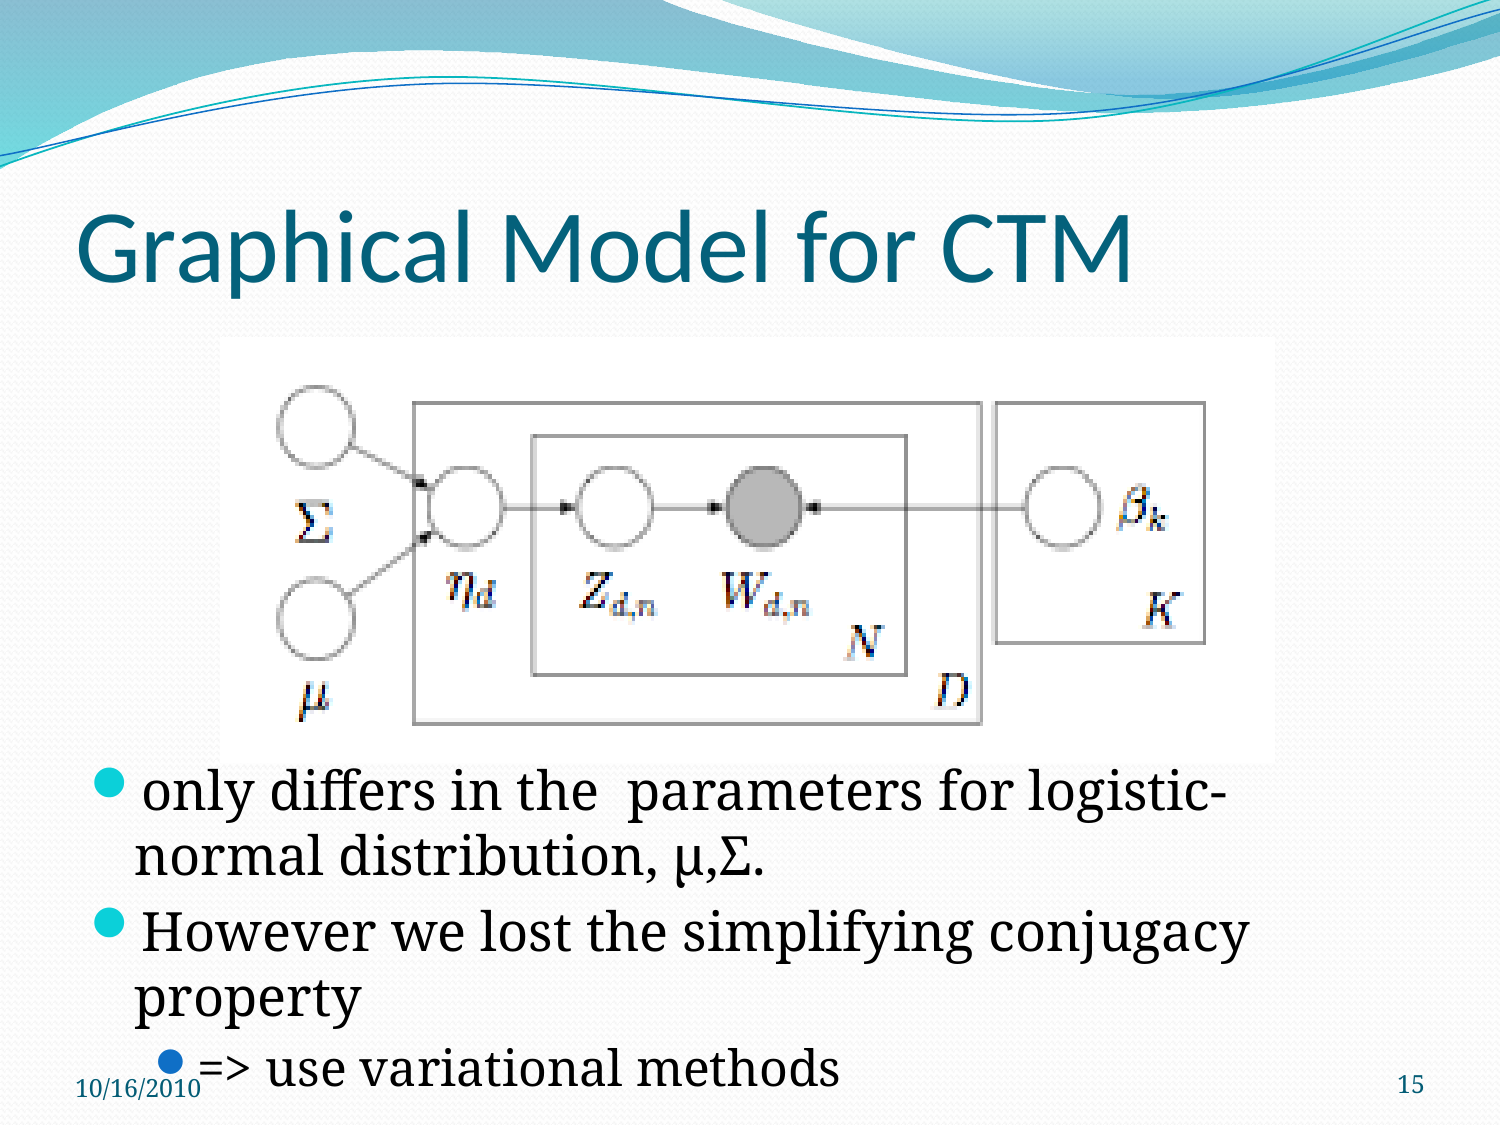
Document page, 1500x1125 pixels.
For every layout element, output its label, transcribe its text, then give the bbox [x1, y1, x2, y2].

title Graphical Model for CTM [74, 115, 1426, 304]
list only differs in the parameters for logistic-normal distribution, μ,Σ. However we lost the simplifying conjugacy property => use variational methods [74, 317, 1426, 1038]
slide_number 15 [1299, 1042, 1425, 1103]
picture [219, 337, 1276, 763]
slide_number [75, 1042, 425, 1103]
